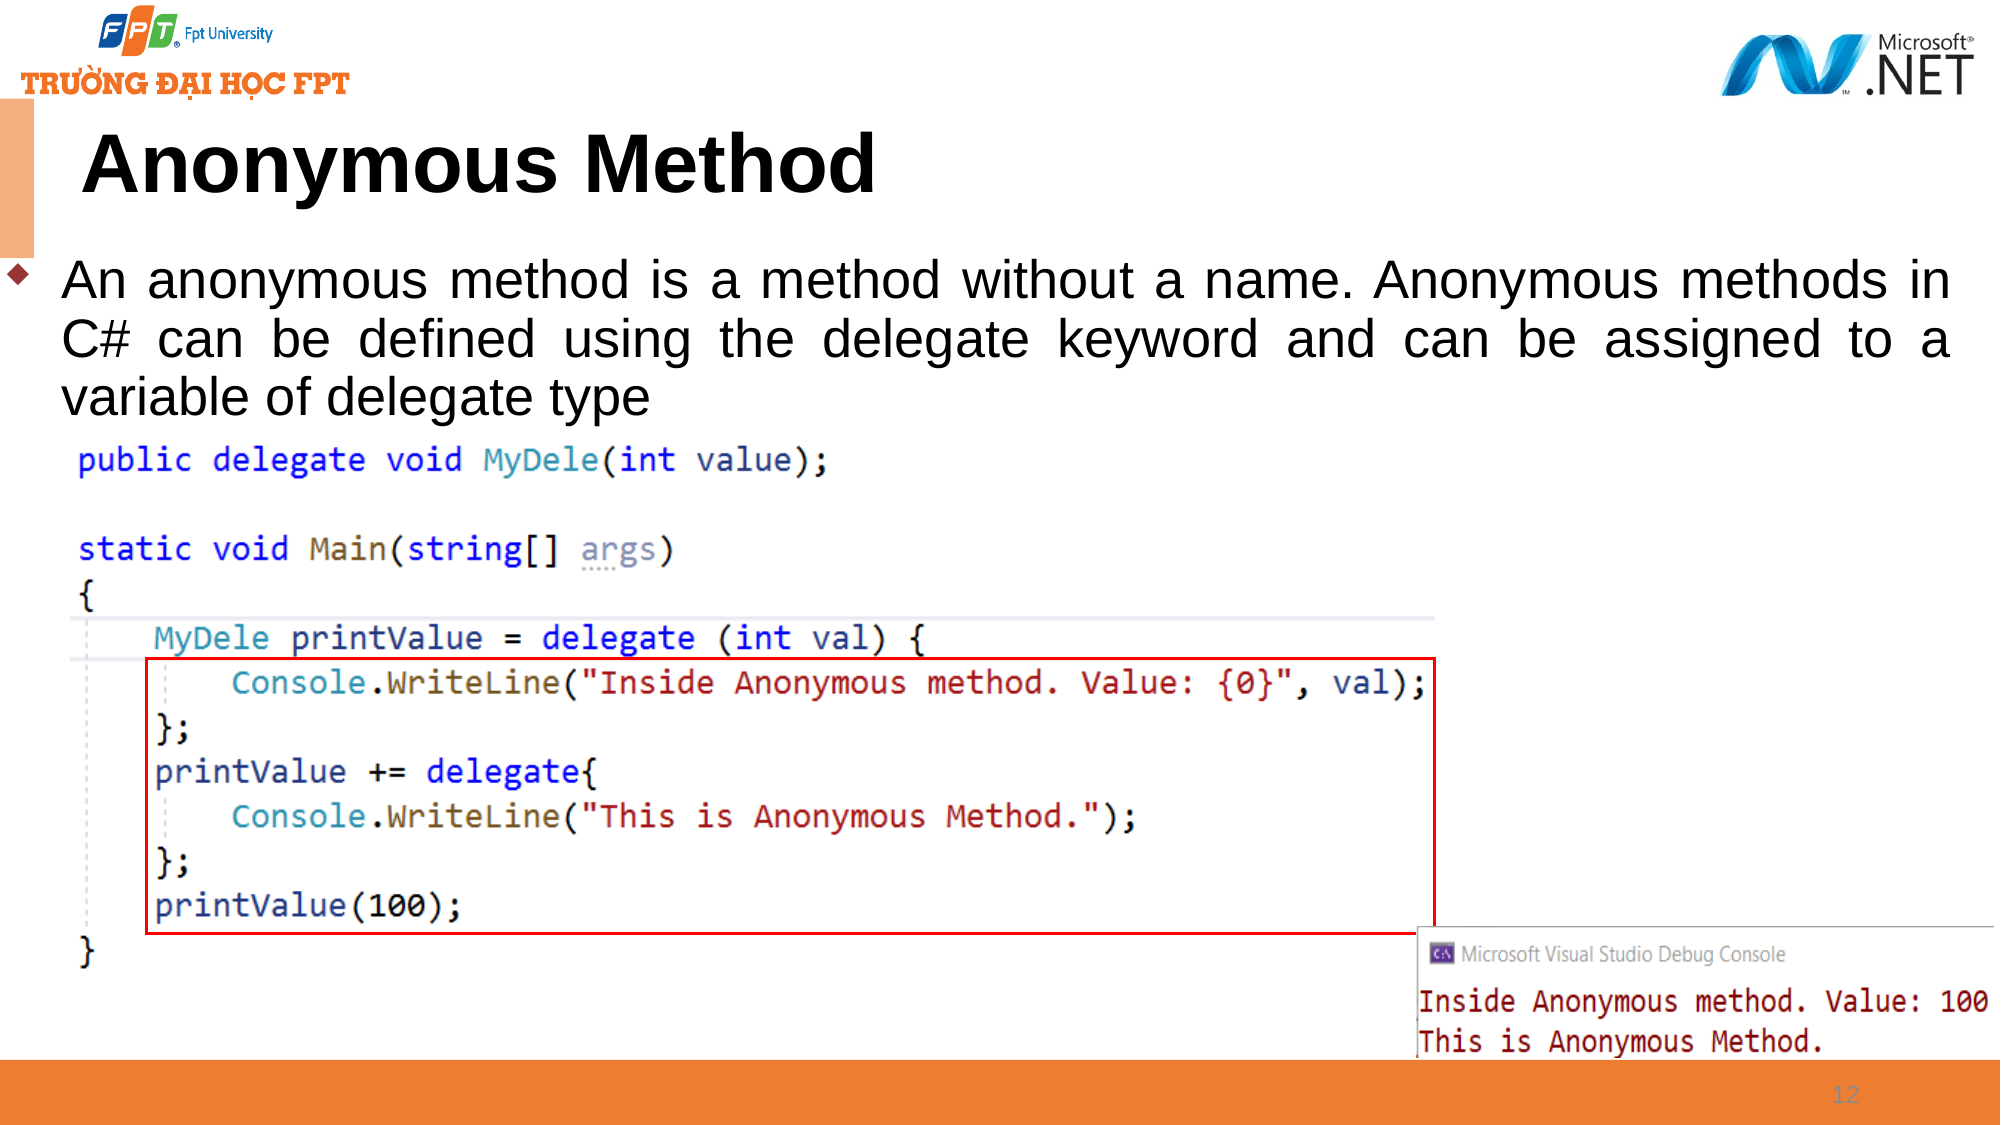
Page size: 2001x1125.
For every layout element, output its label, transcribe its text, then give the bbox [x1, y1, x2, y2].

picture [1685, 0, 2001, 129]
slide_number 12 [1424, 1063, 1875, 1123]
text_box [70, 443, 1435, 985]
title Anonymous Method [65, 118, 1933, 213]
list An anonymous method is a method without a name. Anonymous methods in C# can be defined using the delegate keyword and can be assigned to a variable of delegate type [0, 244, 1969, 1041]
picture [1416, 926, 1994, 1058]
